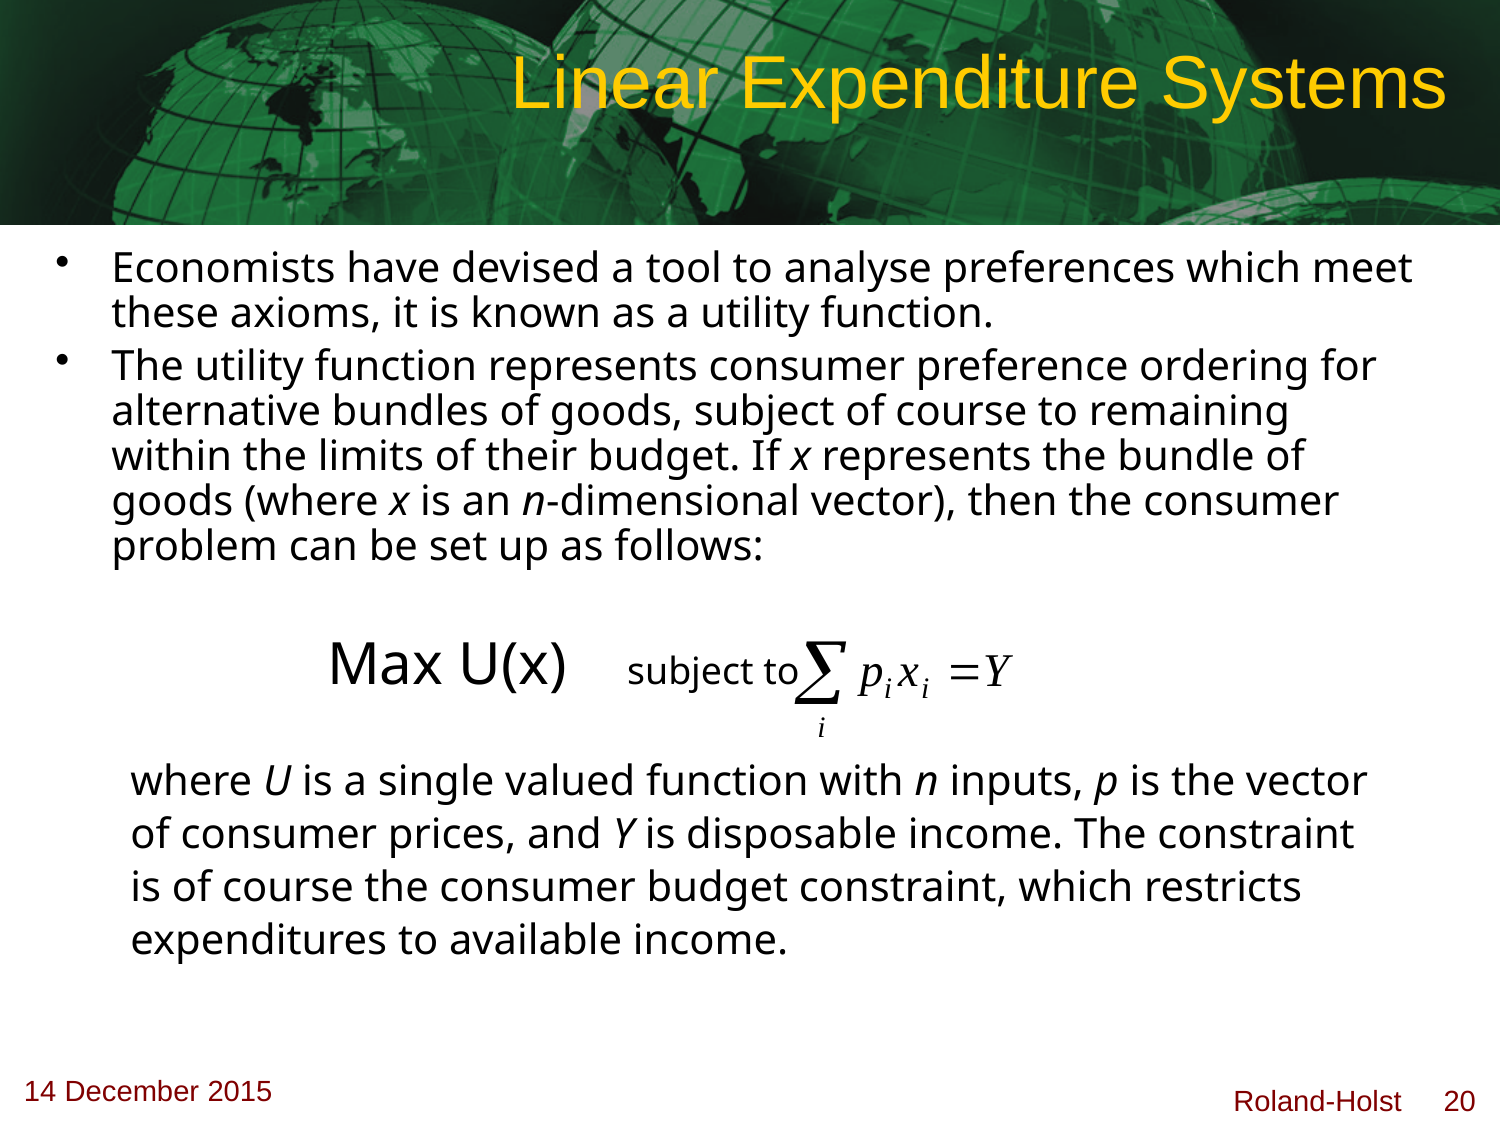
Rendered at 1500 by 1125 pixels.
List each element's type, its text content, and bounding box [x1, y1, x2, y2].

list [786, 630, 1021, 751]
list Economists have devised a tool to analyse preferences which meet these axioms, it is known as a utility function. The utility function represents consumer preference ordering for alternative bundles of goods, subject of course to remaining within the limits of their budget. If x represents the bundle of goods (where x is an n-dimensional vector), then the consumer problem can be set up as follows: Max U(x) subject to where U is a single valued function with n inputs, p is the vector of consumer prices, and Y is disposable income. The constraint is of course the consumer budget constraint, which restricts expenditures to available income. [40, 238, 1436, 963]
title Linear Expenditure Systems [214, 22, 1464, 136]
picture [0, 0, 1500, 225]
